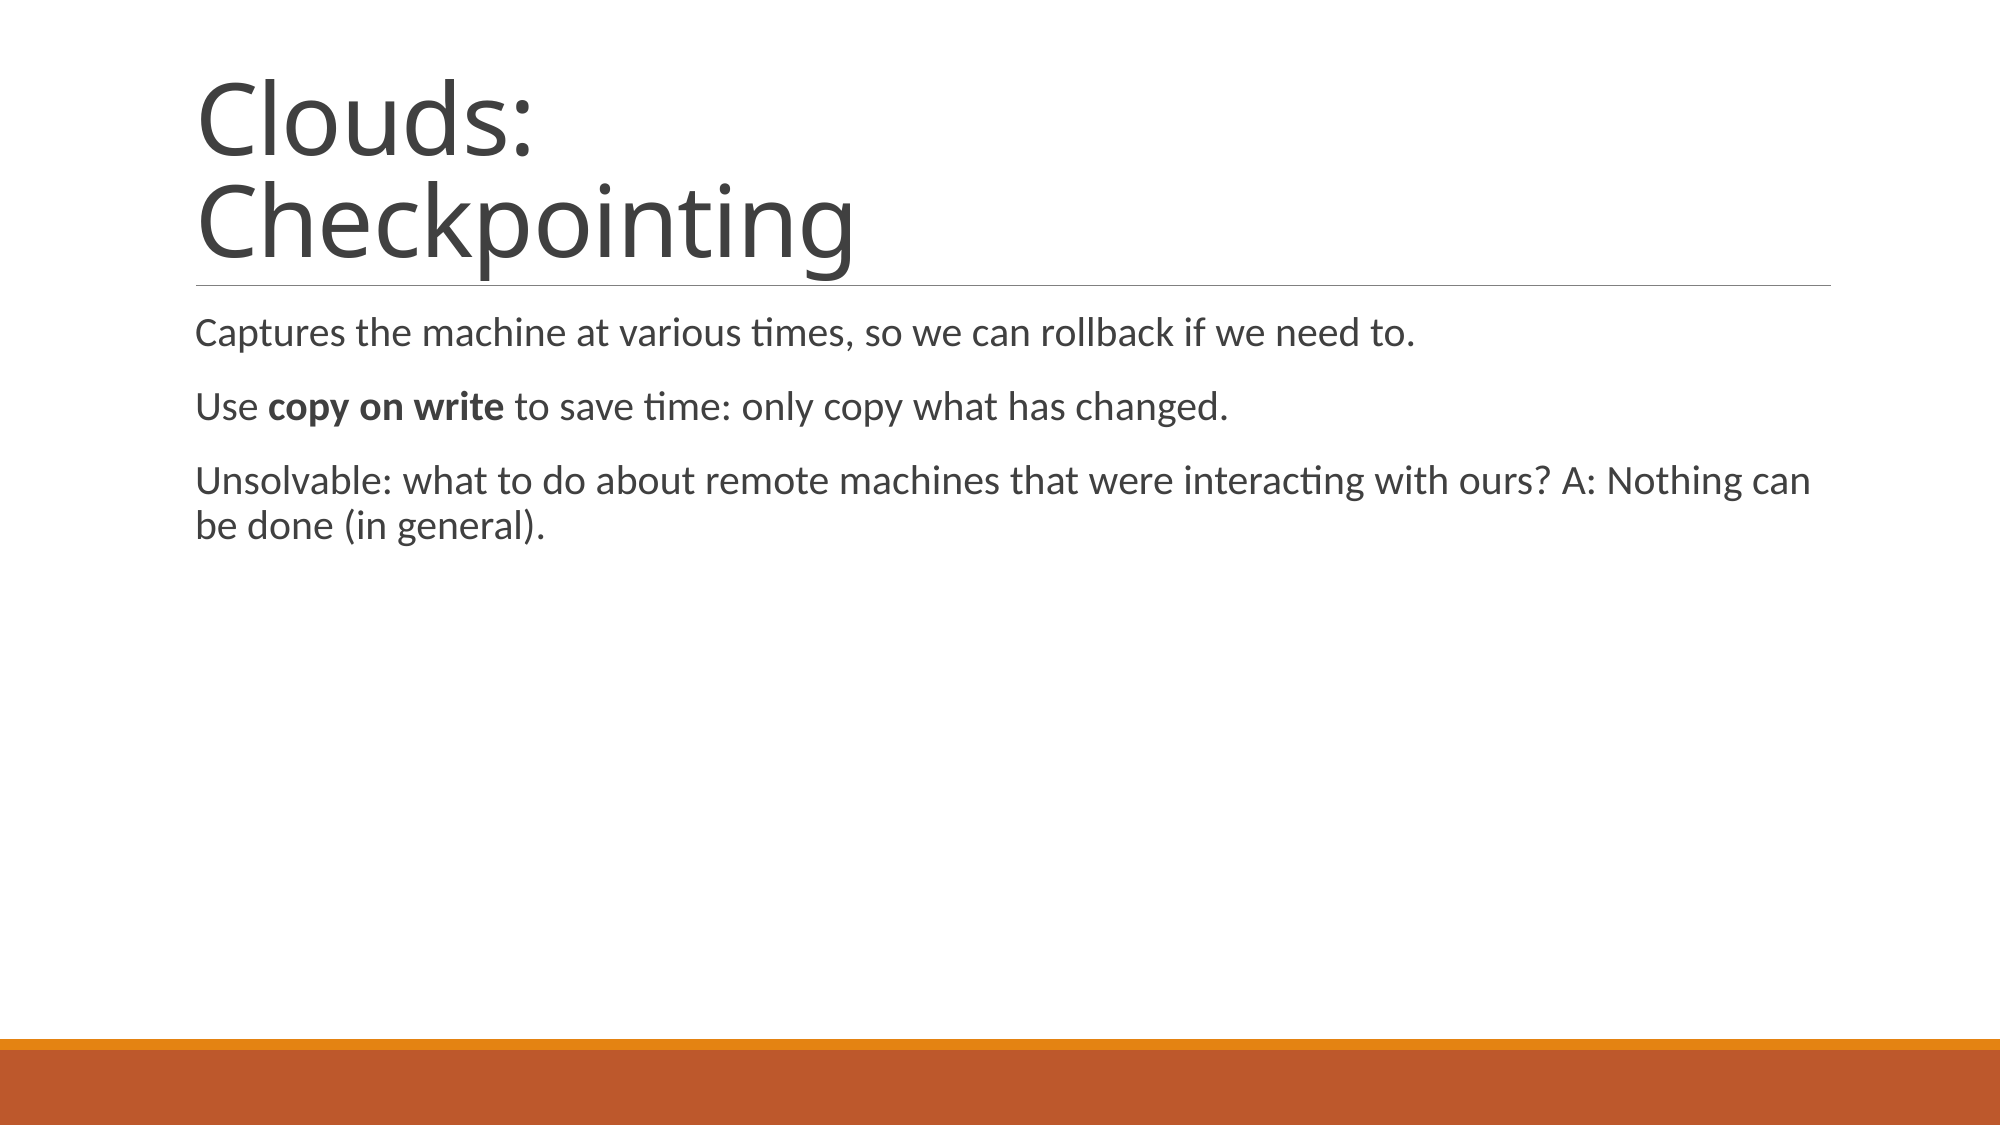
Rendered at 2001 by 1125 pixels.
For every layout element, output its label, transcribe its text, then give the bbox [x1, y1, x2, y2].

list Captures the machine at various times, so we can rollback if we need to. Use copy on write to save time: only copy what has changed. Unsolvable: what to do about remote machines that were interacting with ours? A: Nothing can be done (in general). [180, 302, 1830, 963]
title Clouds: Checkpointing [180, 47, 1830, 285]
